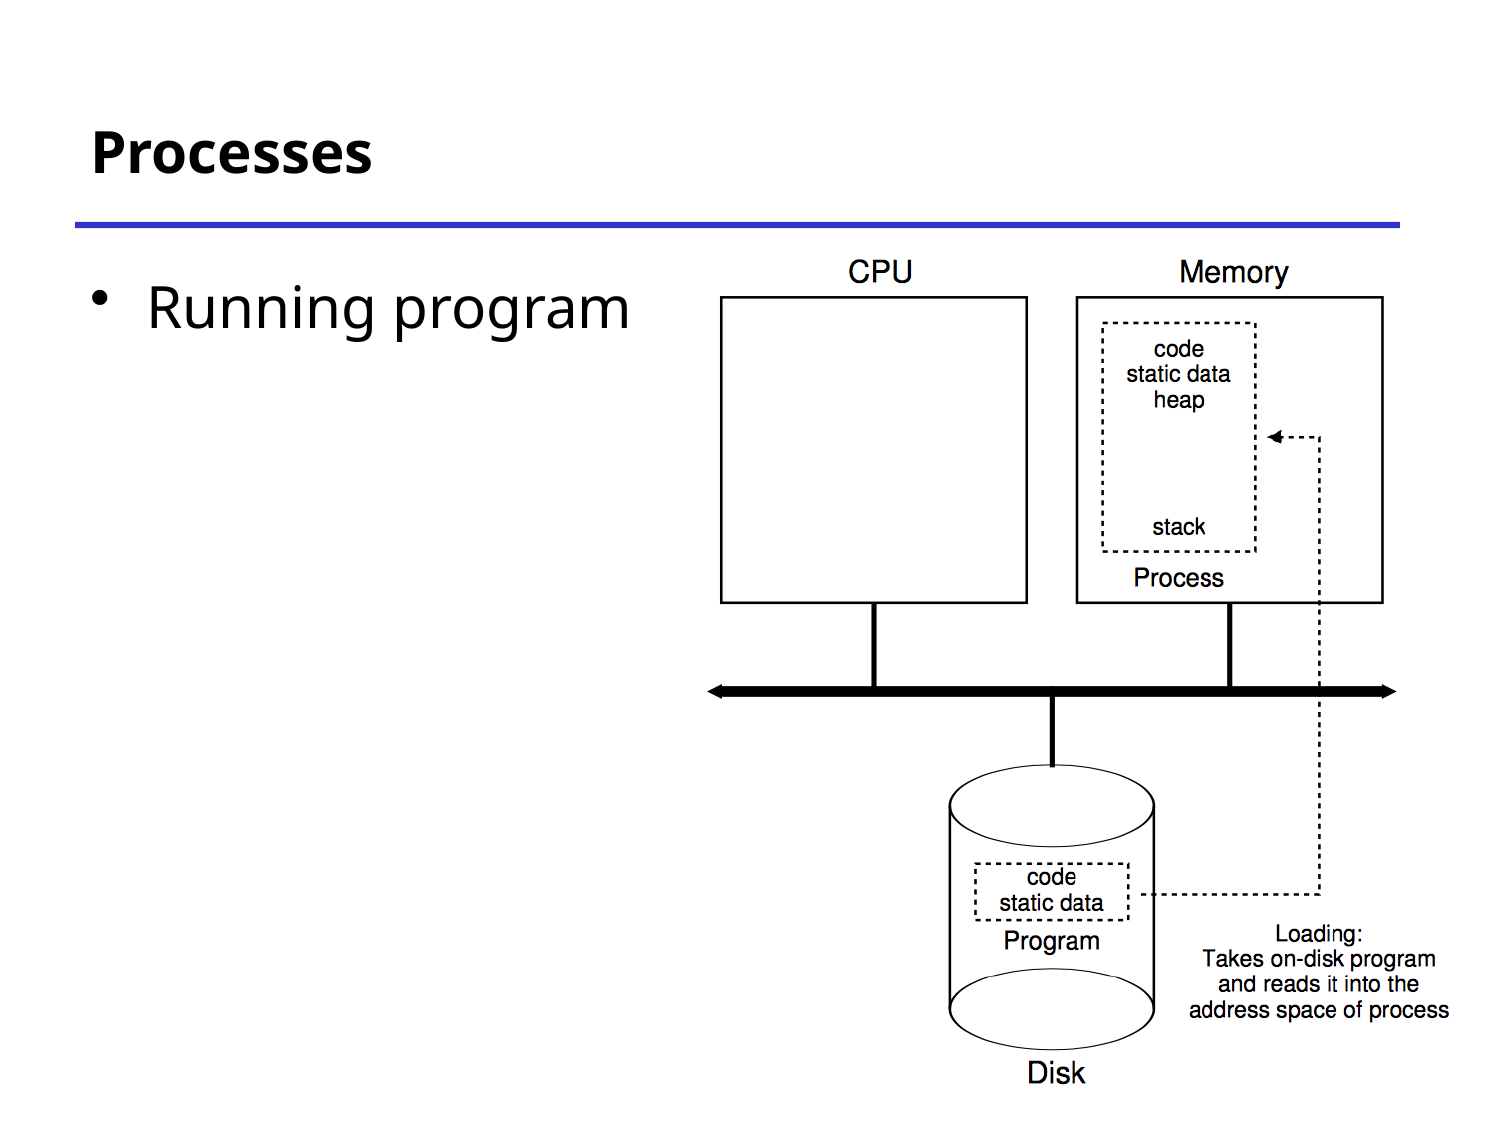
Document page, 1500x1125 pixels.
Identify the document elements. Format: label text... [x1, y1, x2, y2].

list Running program [75, 262, 682, 988]
picture [687, 239, 1463, 1101]
title Processes [75, 75, 1400, 225]
